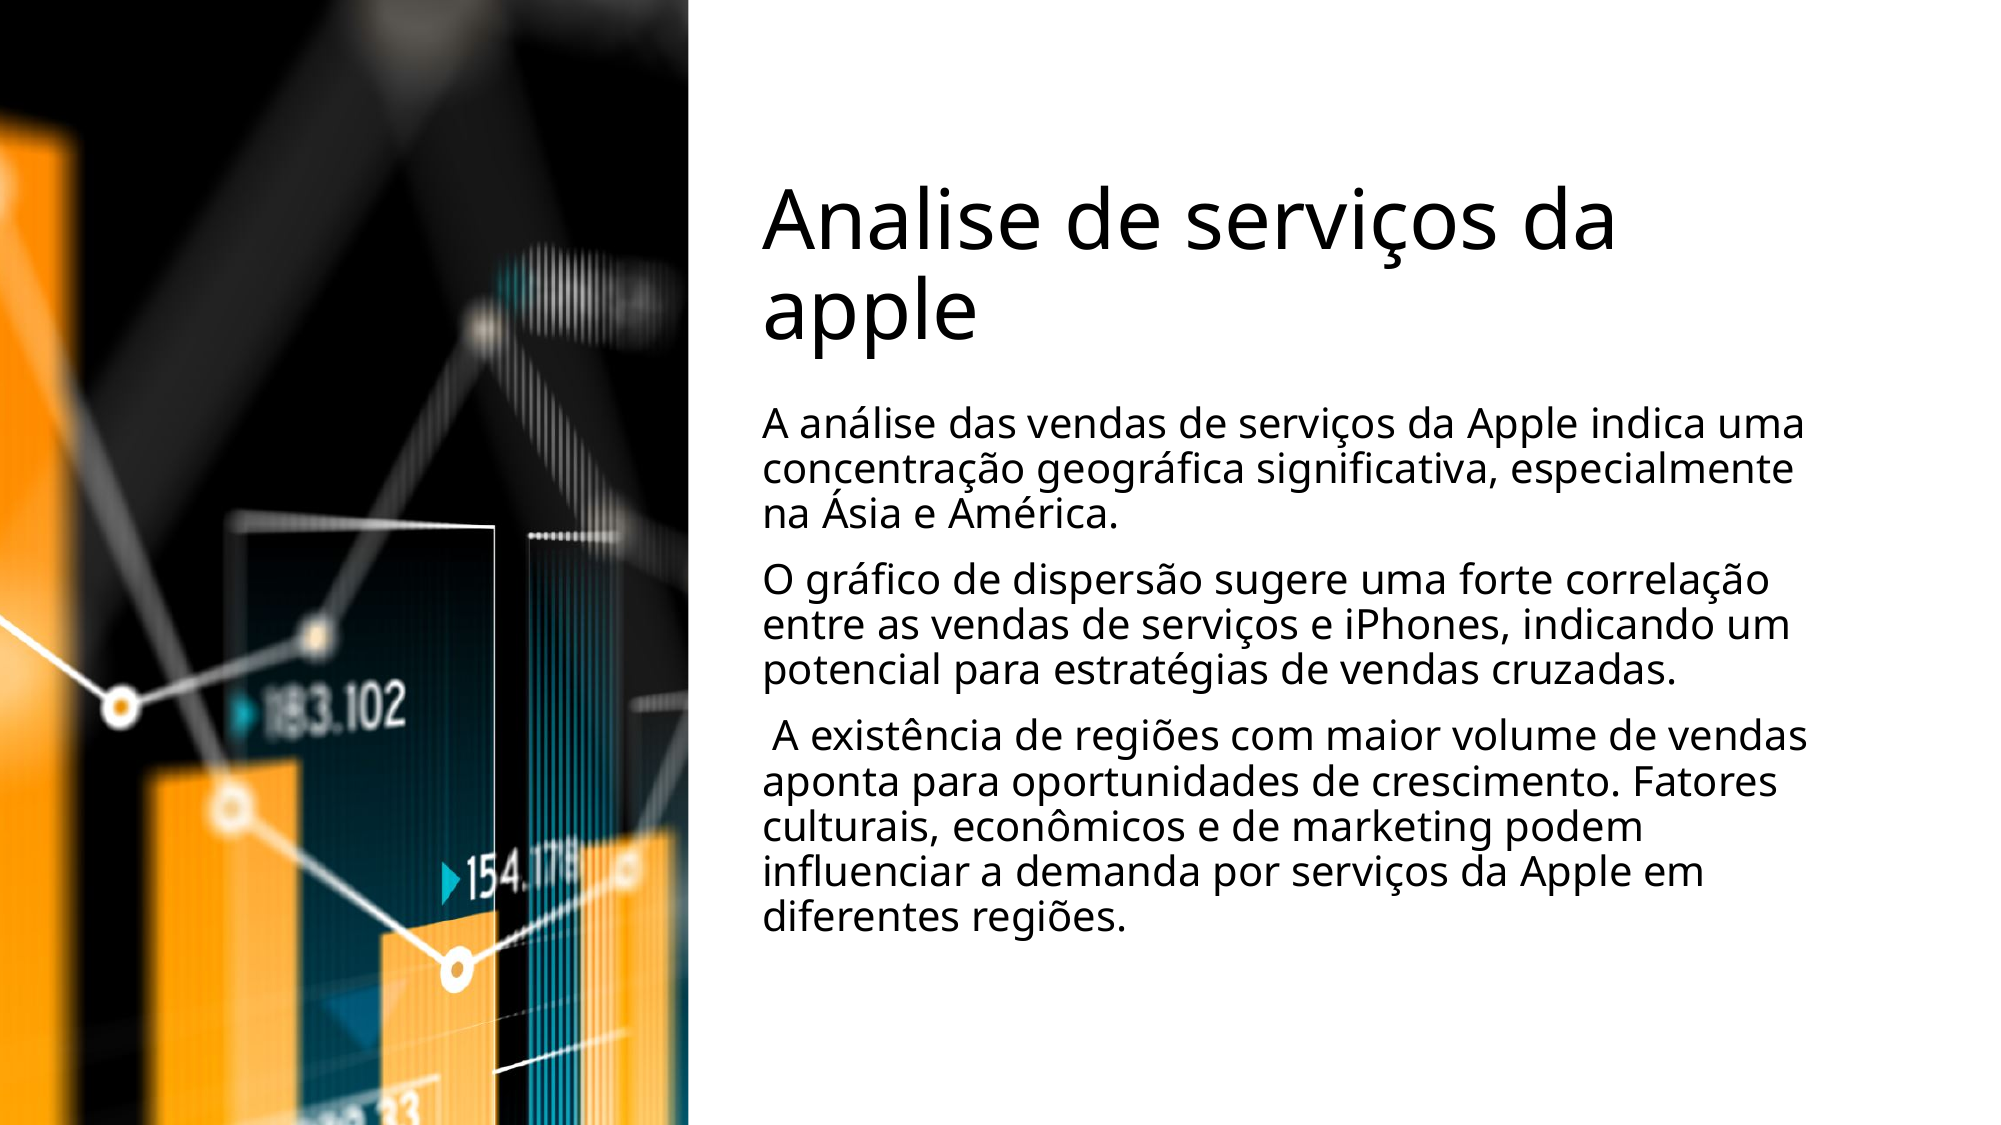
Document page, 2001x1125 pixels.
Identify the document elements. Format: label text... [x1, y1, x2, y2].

picture [0, 0, 689, 1125]
list A análise das vendas de serviços da Apple indica uma concentração geográfica significativa, especialmente na Ásia e América. O gráfico de dispersão sugere uma forte correlação entre as vendas de serviços e iPhones, indicando um potencial para estratégias de vendas cruzadas. A existência de regiões com maior volume de vendas aponta para oportunidades de crescimento. Fatores culturais, econômicos e de marketing podem influenciar a demanda por serviços da Apple em diferentes regiões. [746, 395, 1863, 1004]
title Analise de serviços da apple [746, 90, 1863, 365]
